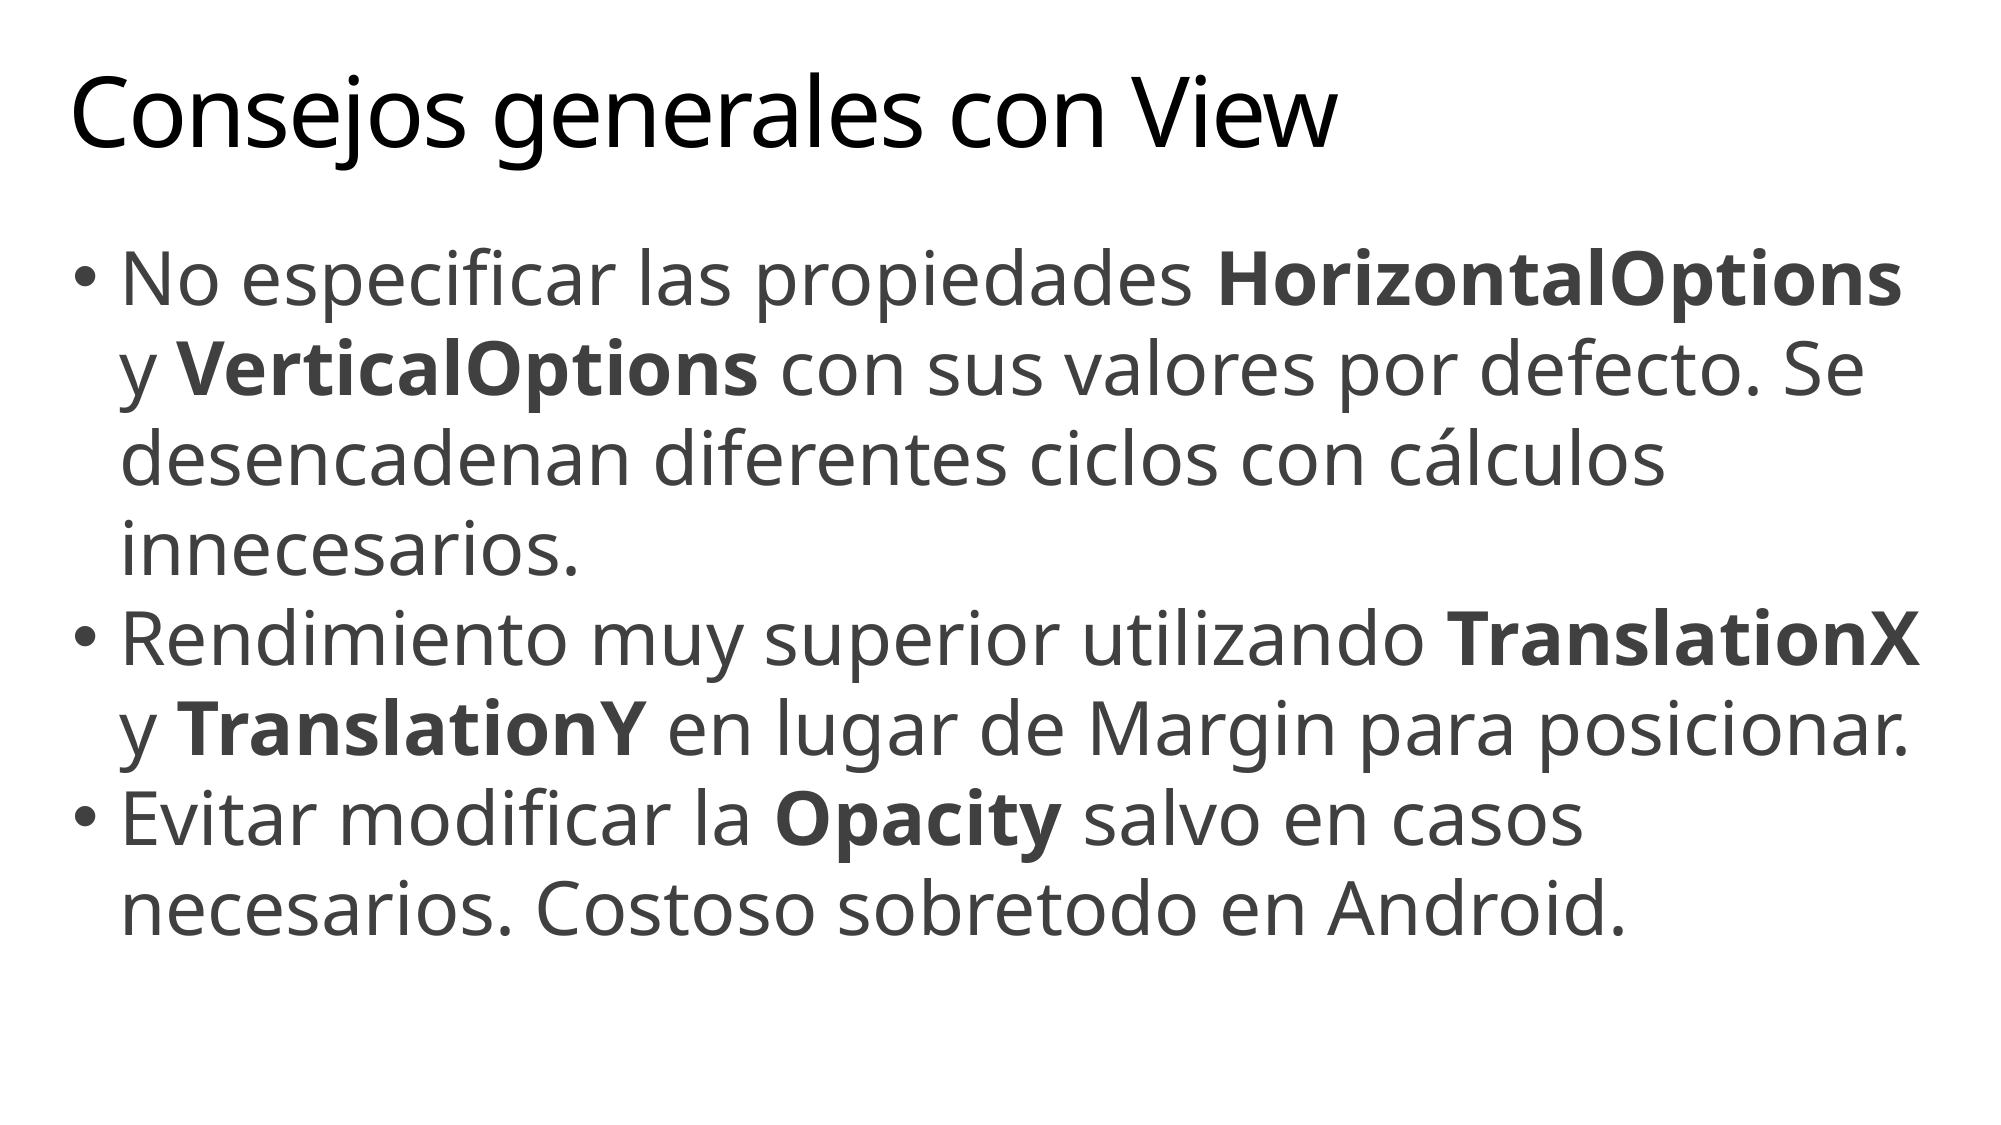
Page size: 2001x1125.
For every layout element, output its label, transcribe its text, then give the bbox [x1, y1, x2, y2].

text_box No especificar las propiedades HorizontalOptions y VerticalOptions con sus valores por defecto. Se desencadenan diferentes ciclos con cálculos innecesarios. Rendimiento muy superior utilizando TranslationX y TranslationY en lugar de Margin para posicionar. Evitar modificar la Opacity salvo en casos necesarios. Costoso sobretodo en Android. [57, 222, 1957, 958]
title Consejos generales con View [44, 47, 1957, 196]
